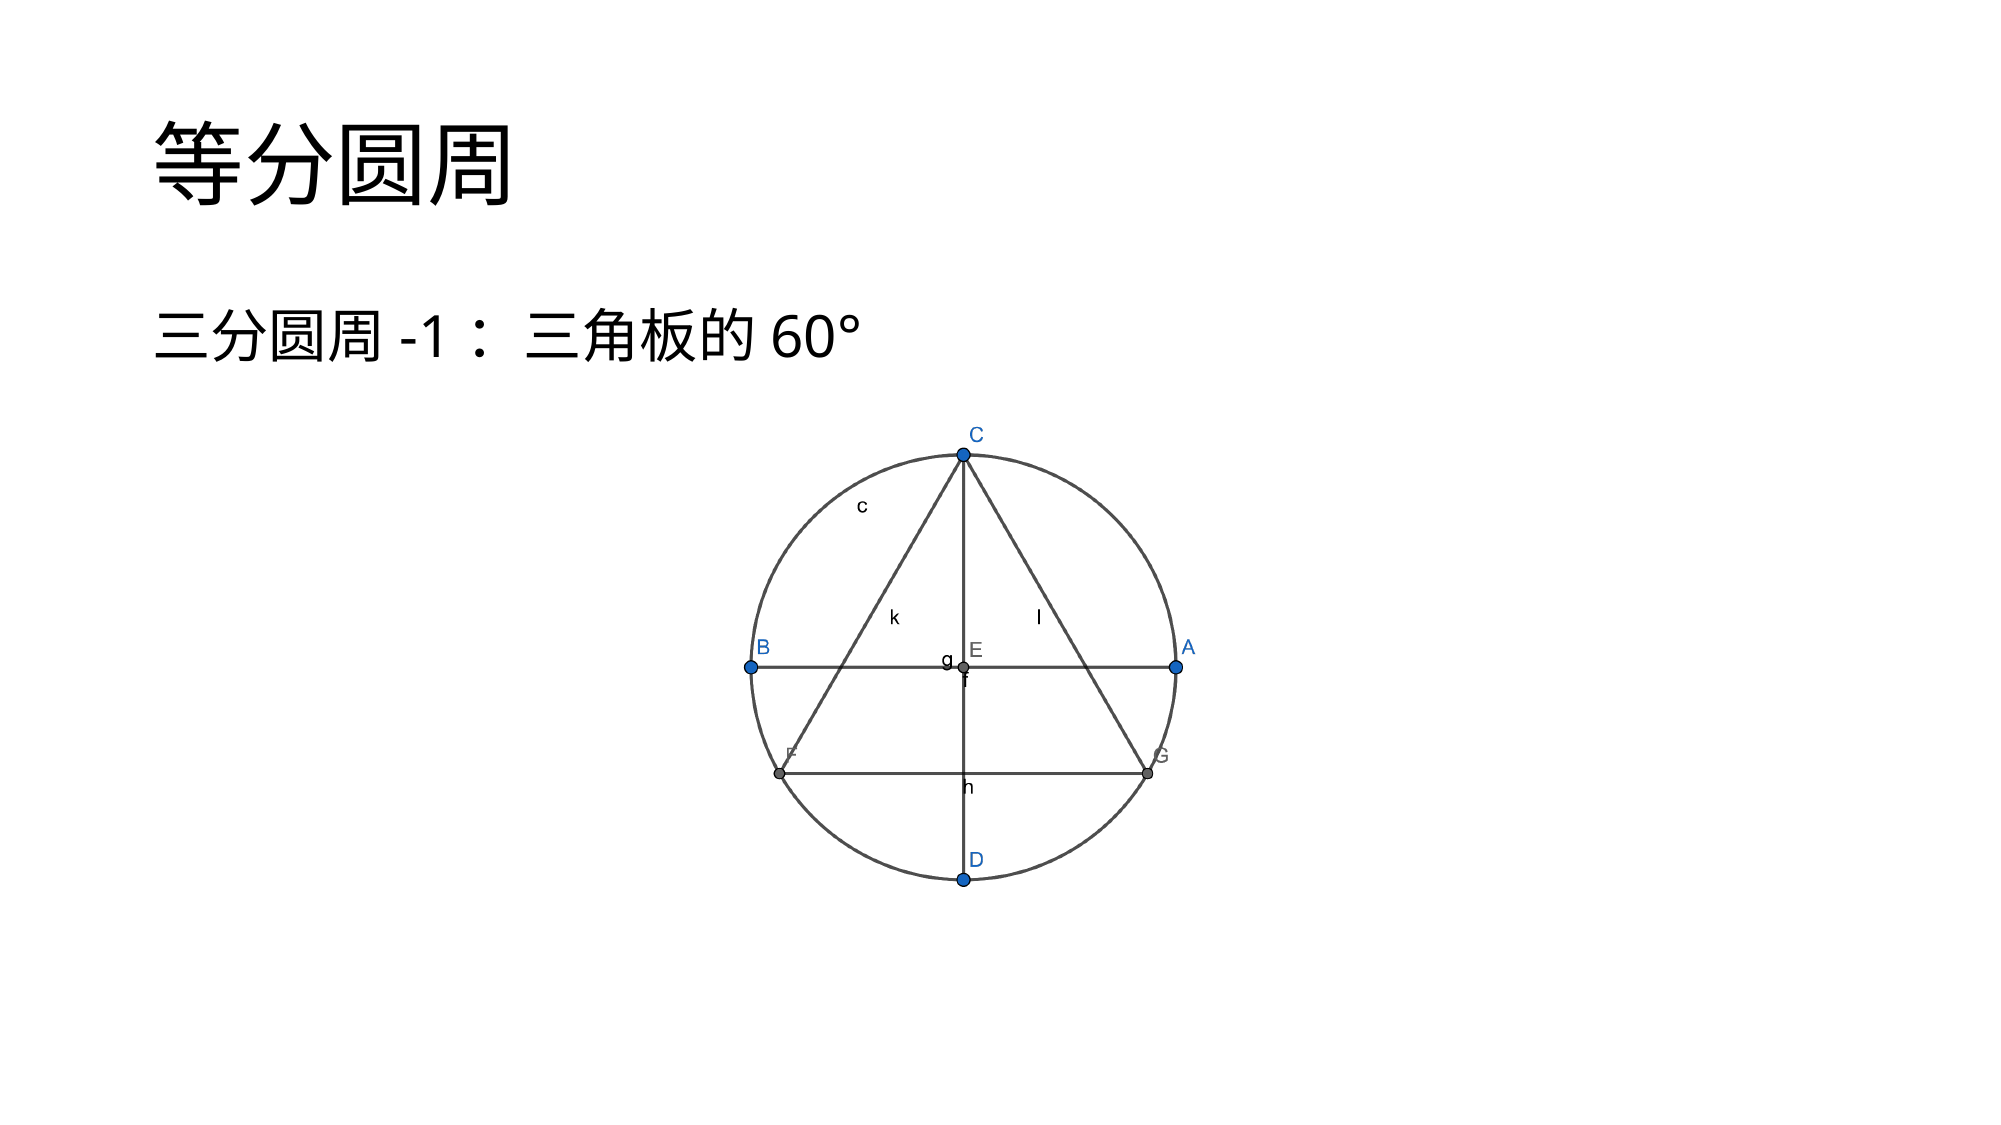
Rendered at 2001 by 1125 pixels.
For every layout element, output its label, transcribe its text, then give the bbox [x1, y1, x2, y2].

title 等分圆周 [137, 59, 1863, 147]
picture [137, 147, 2000, 1125]
